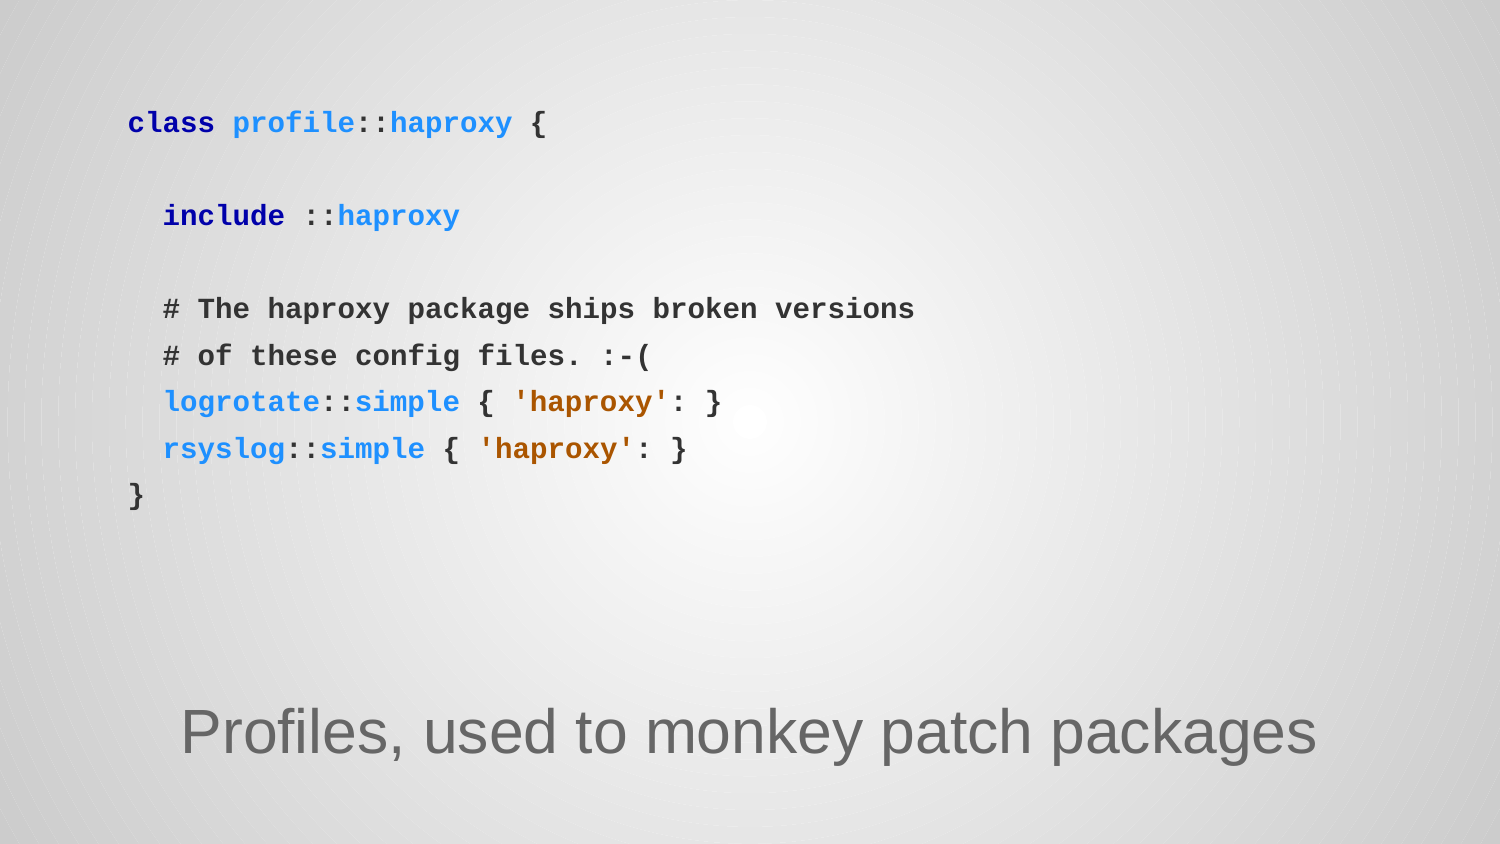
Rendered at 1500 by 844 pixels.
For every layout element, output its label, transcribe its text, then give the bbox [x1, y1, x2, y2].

subtitle Profiles, used to monkey patch packages [112, 675, 1388, 805]
title class profile::haproxy { include ::haproxy # The haproxy package ships broken versions # of these config files. :-( logrotate::simple { 'haproxy': } rsyslog::simple { 'haproxy': } } [112, 86, 1388, 665]
